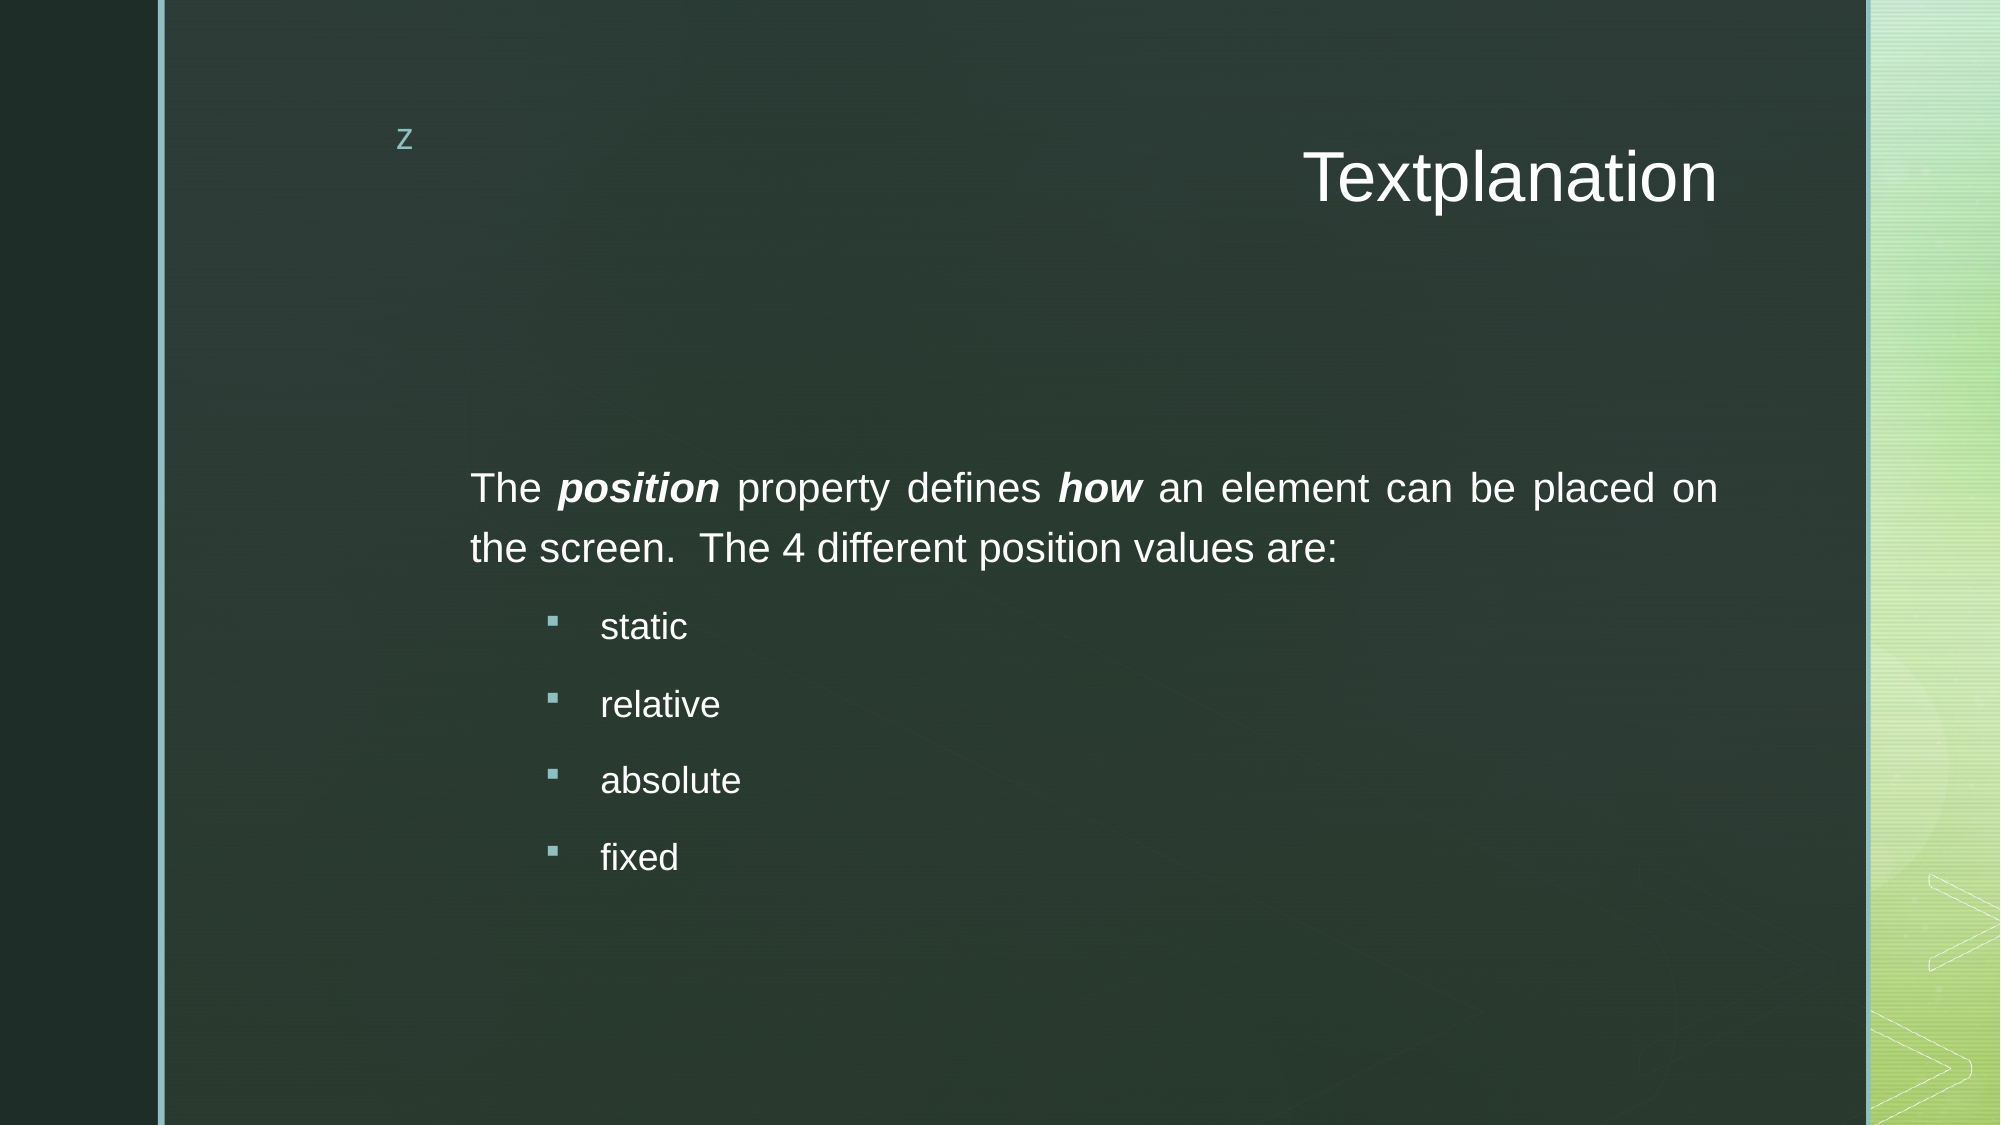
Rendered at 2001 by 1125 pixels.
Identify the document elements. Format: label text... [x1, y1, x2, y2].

list The position property defines how an element can be placed on the screen. The 4 different position values are: static relative absolute fixed [454, 336, 1734, 993]
title Textplanation [428, 132, 1734, 310]
picture [1871, 0, 2001, 1125]
